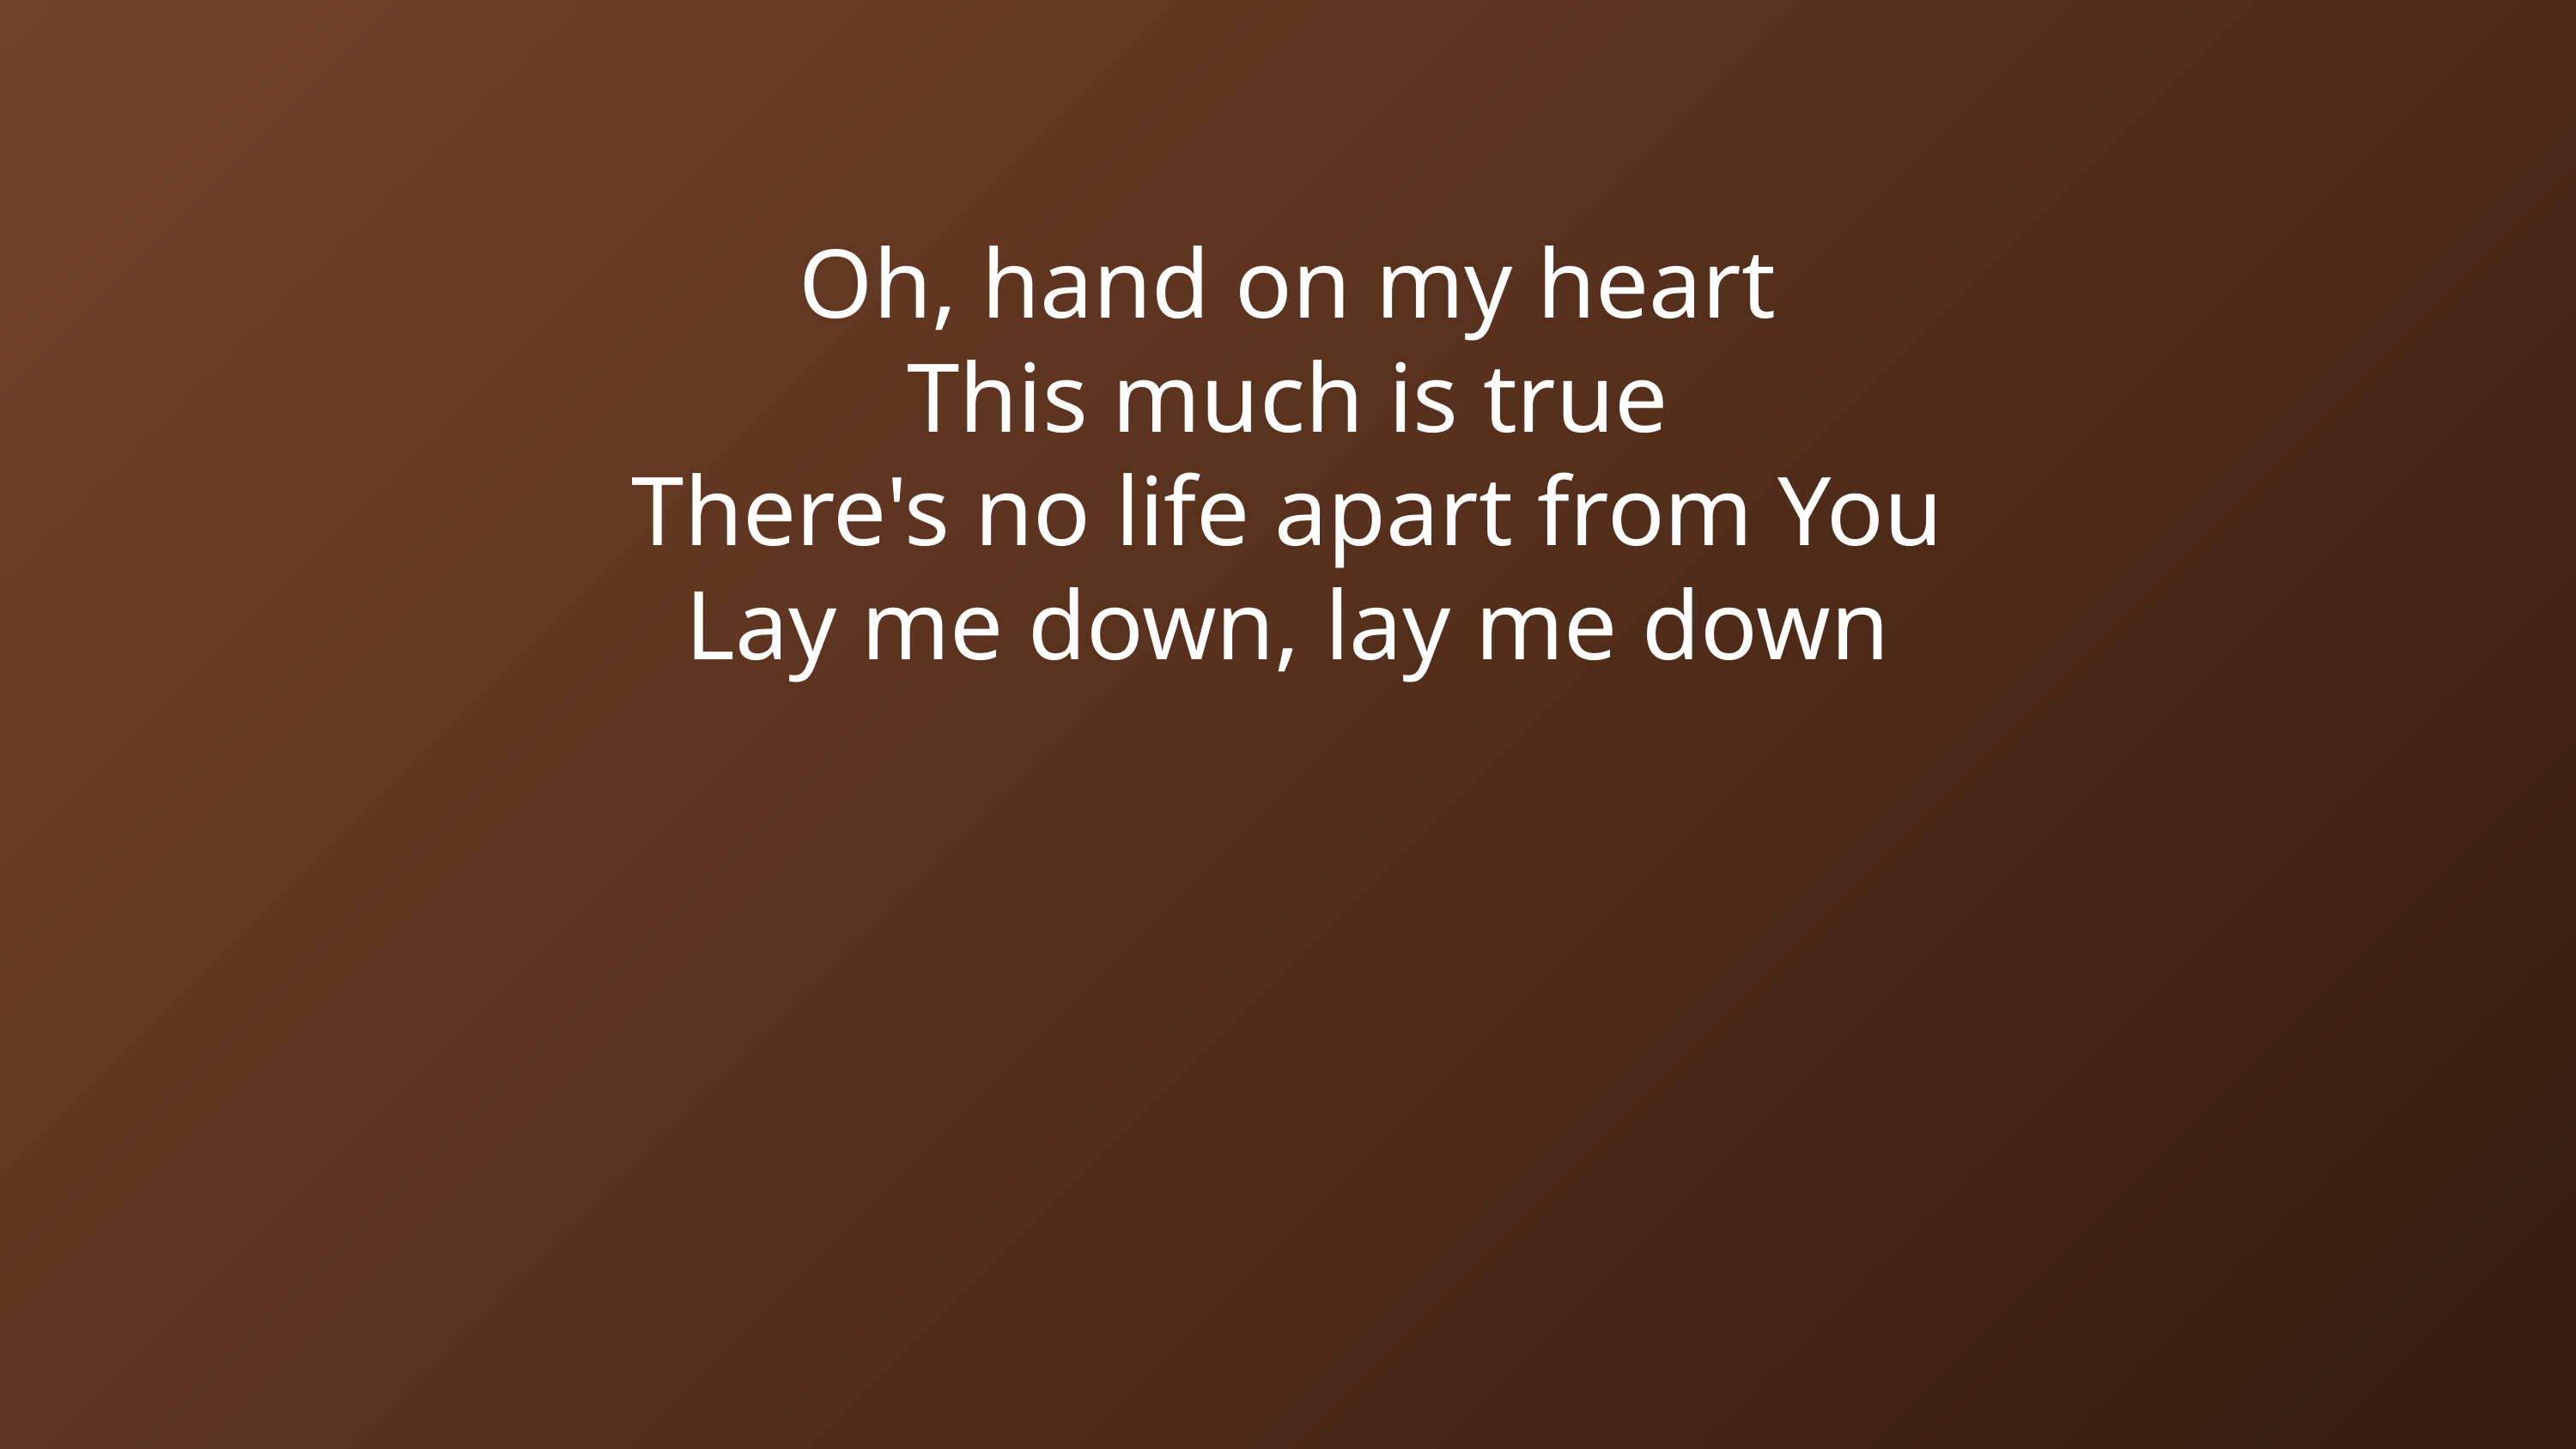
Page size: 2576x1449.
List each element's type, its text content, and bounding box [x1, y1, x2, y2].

text_box Oh, hand on my heart This much is true There's no life apart from You Lay me down, lay me down [128, 217, 2447, 799]
